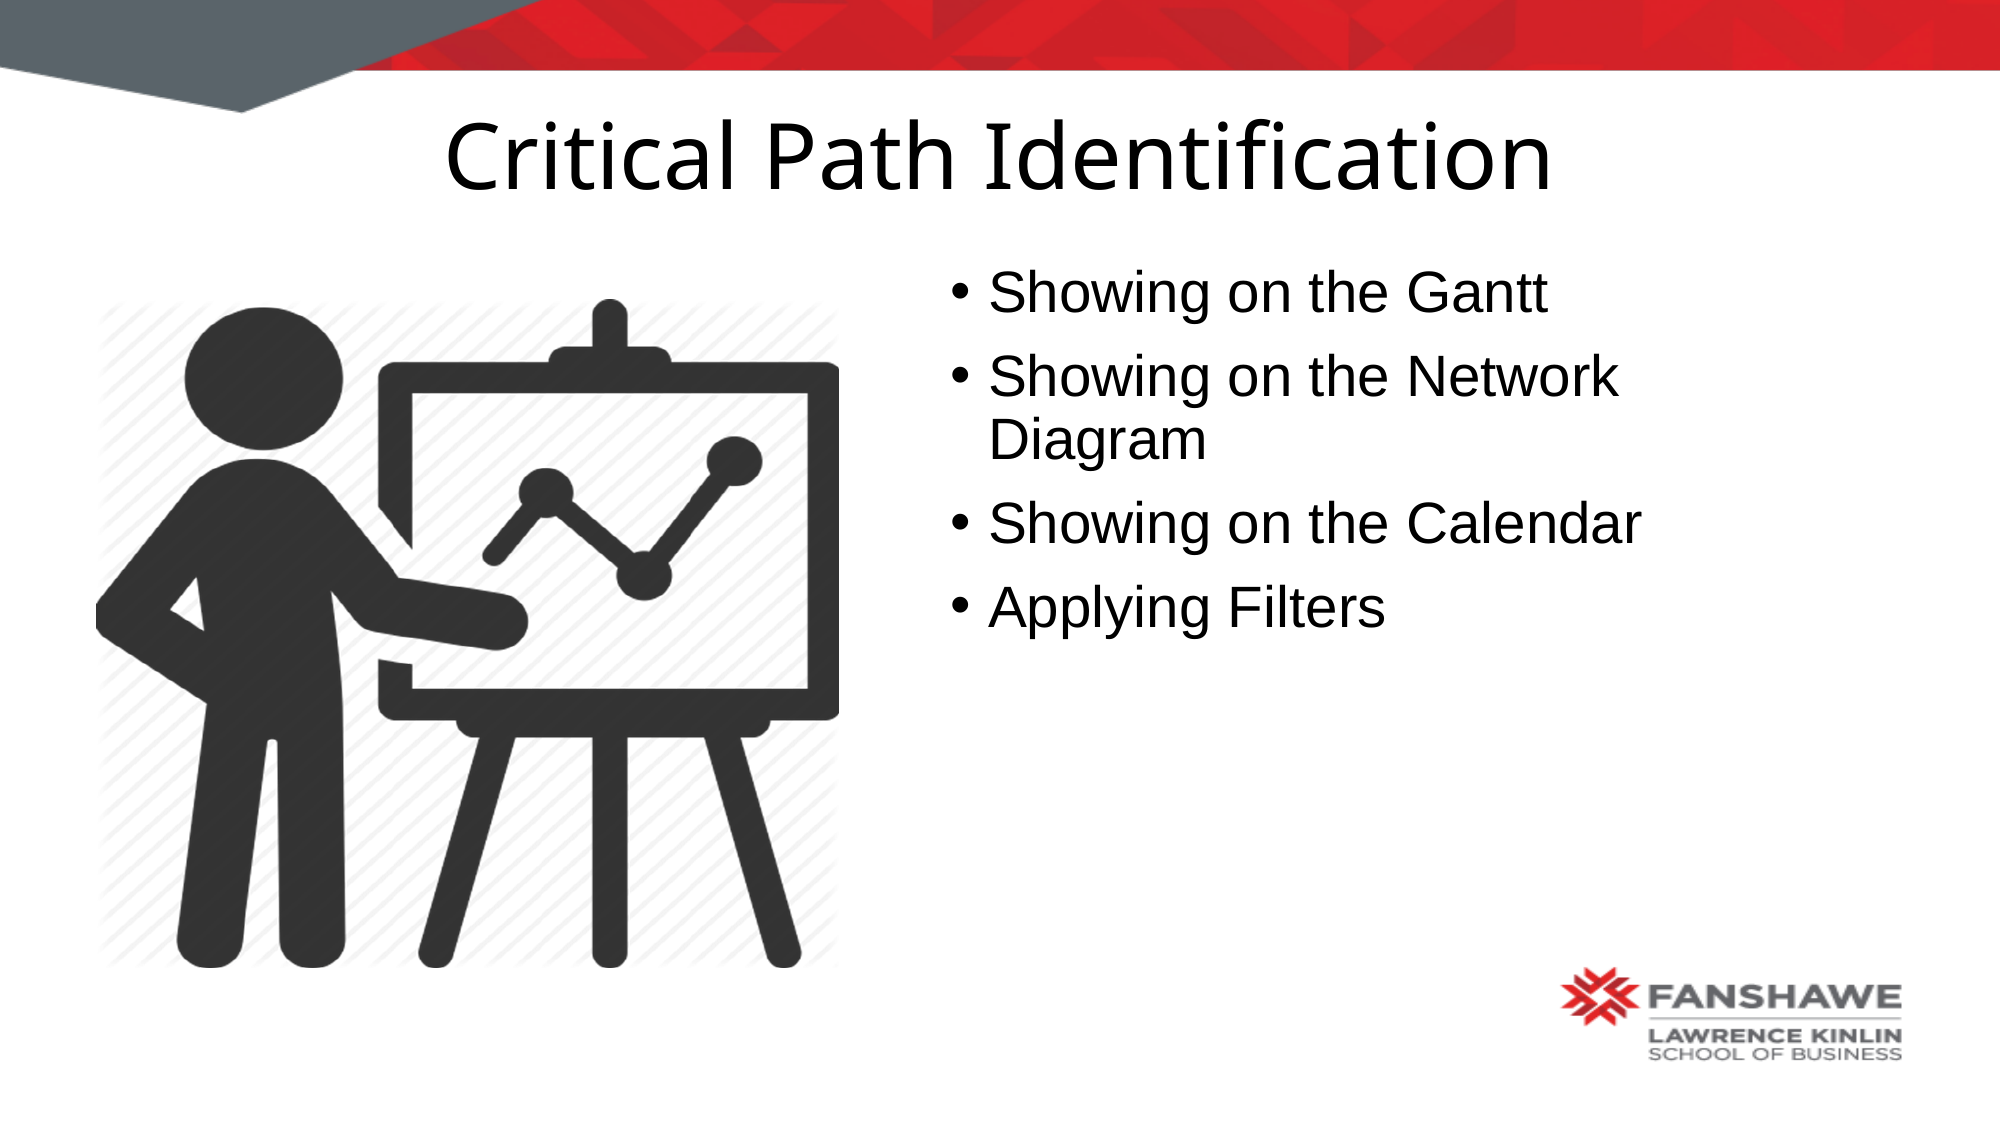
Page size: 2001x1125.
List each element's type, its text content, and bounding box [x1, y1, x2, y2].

title Critical Path Identification [137, 59, 1863, 245]
picture [0, 0, 2000, 114]
list Showing on the Gantt Showing on the Network Diagram Showing on the Calendar Applying Filters [935, 255, 1863, 1024]
picture [0, 299, 2000, 1125]
